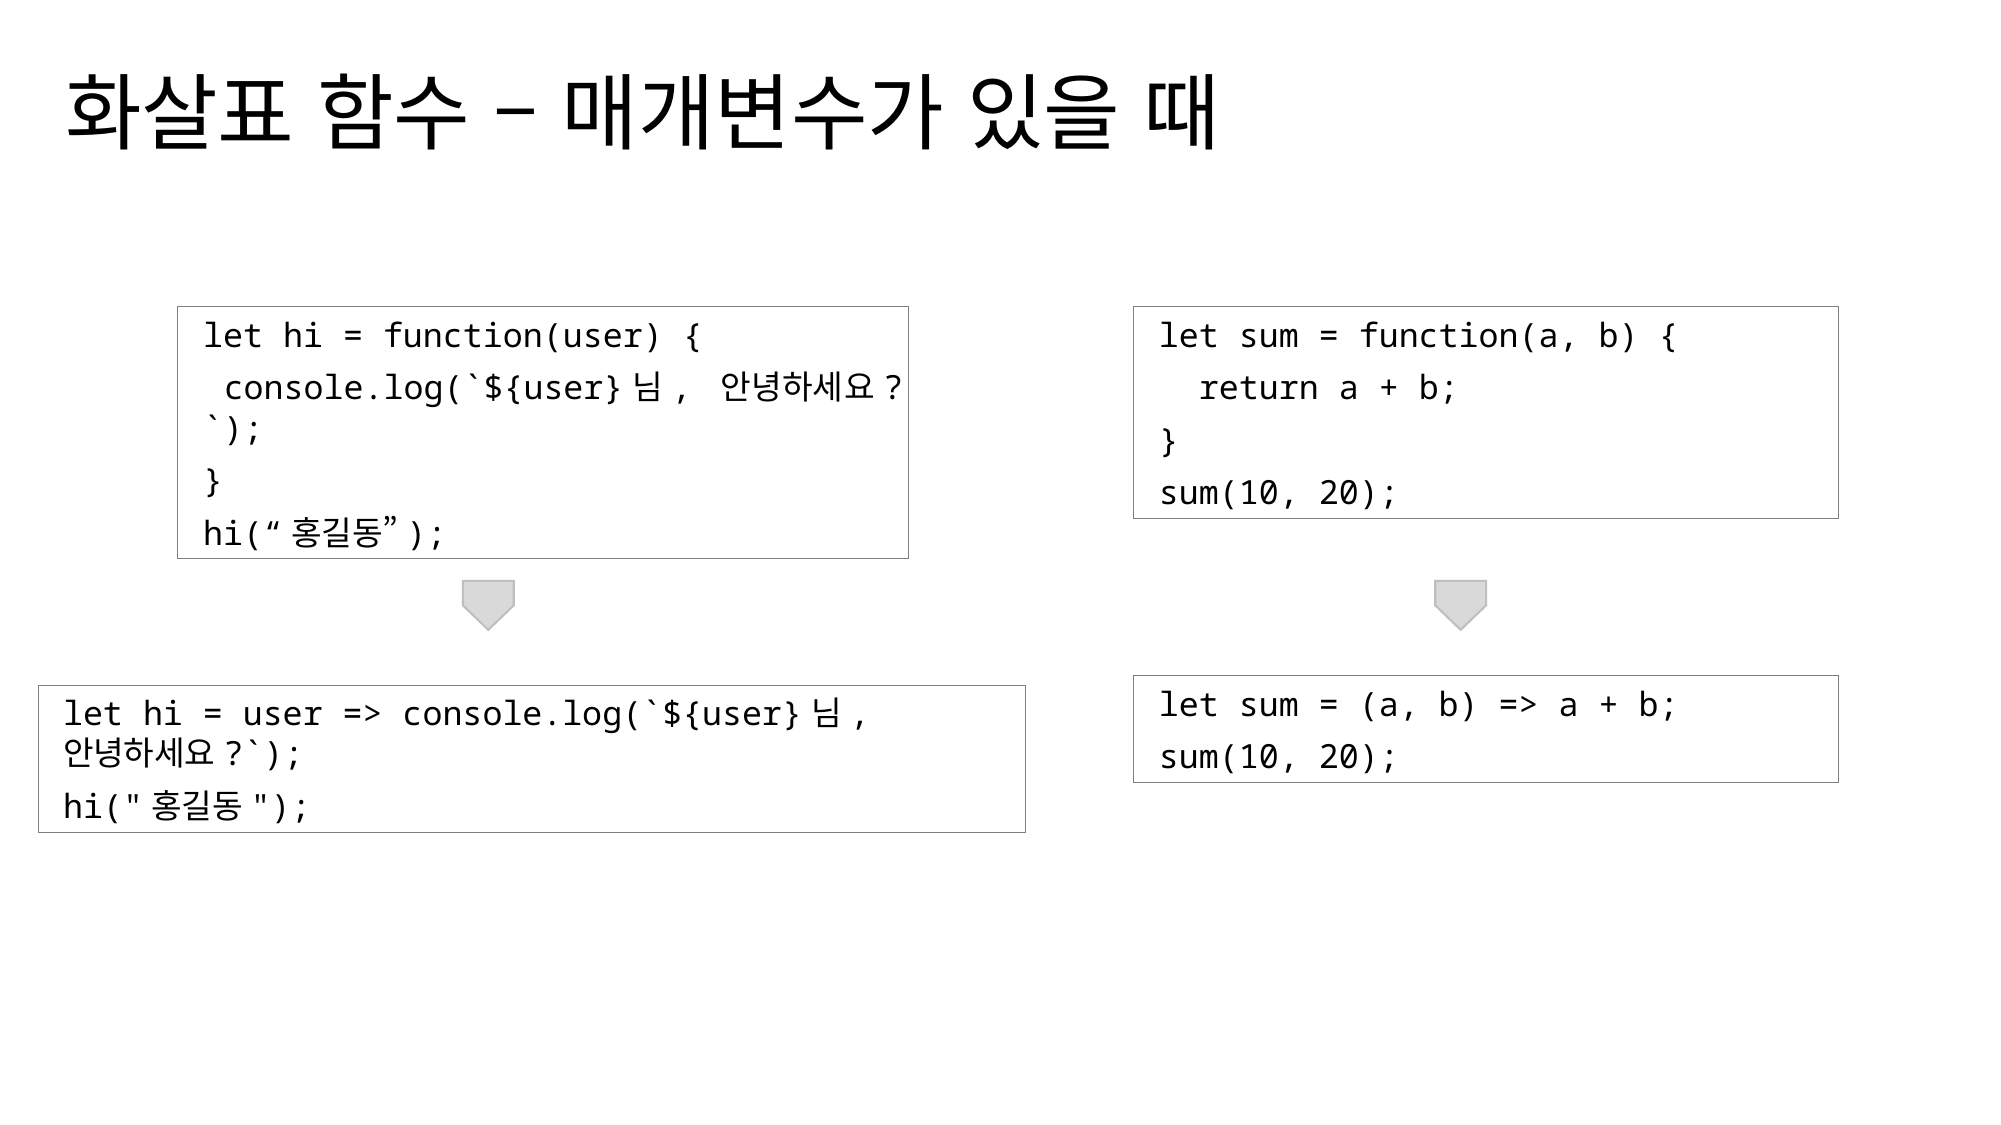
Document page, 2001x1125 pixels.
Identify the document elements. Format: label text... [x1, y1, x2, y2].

text_box [461, 579, 515, 632]
text_box [1434, 579, 1488, 632]
text_box let hi = user => console.log(`${user}님, 안녕하세요?`); hi("홍길동"); [38, 685, 1026, 833]
text_box let sum = (a, b) => a + b; sum(10, 20); [1133, 675, 1839, 783]
text_box let hi = function(user) { console.log(`${user}님, 안녕하세요?`); } hi(“홍길동”); [177, 306, 909, 559]
text_box 화살표 함수 – 매개변수가 있을 때 [50, 52, 1262, 168]
text_box let sum = function(a, b) { return a + b; } sum(10, 20); [1133, 306, 1839, 519]
